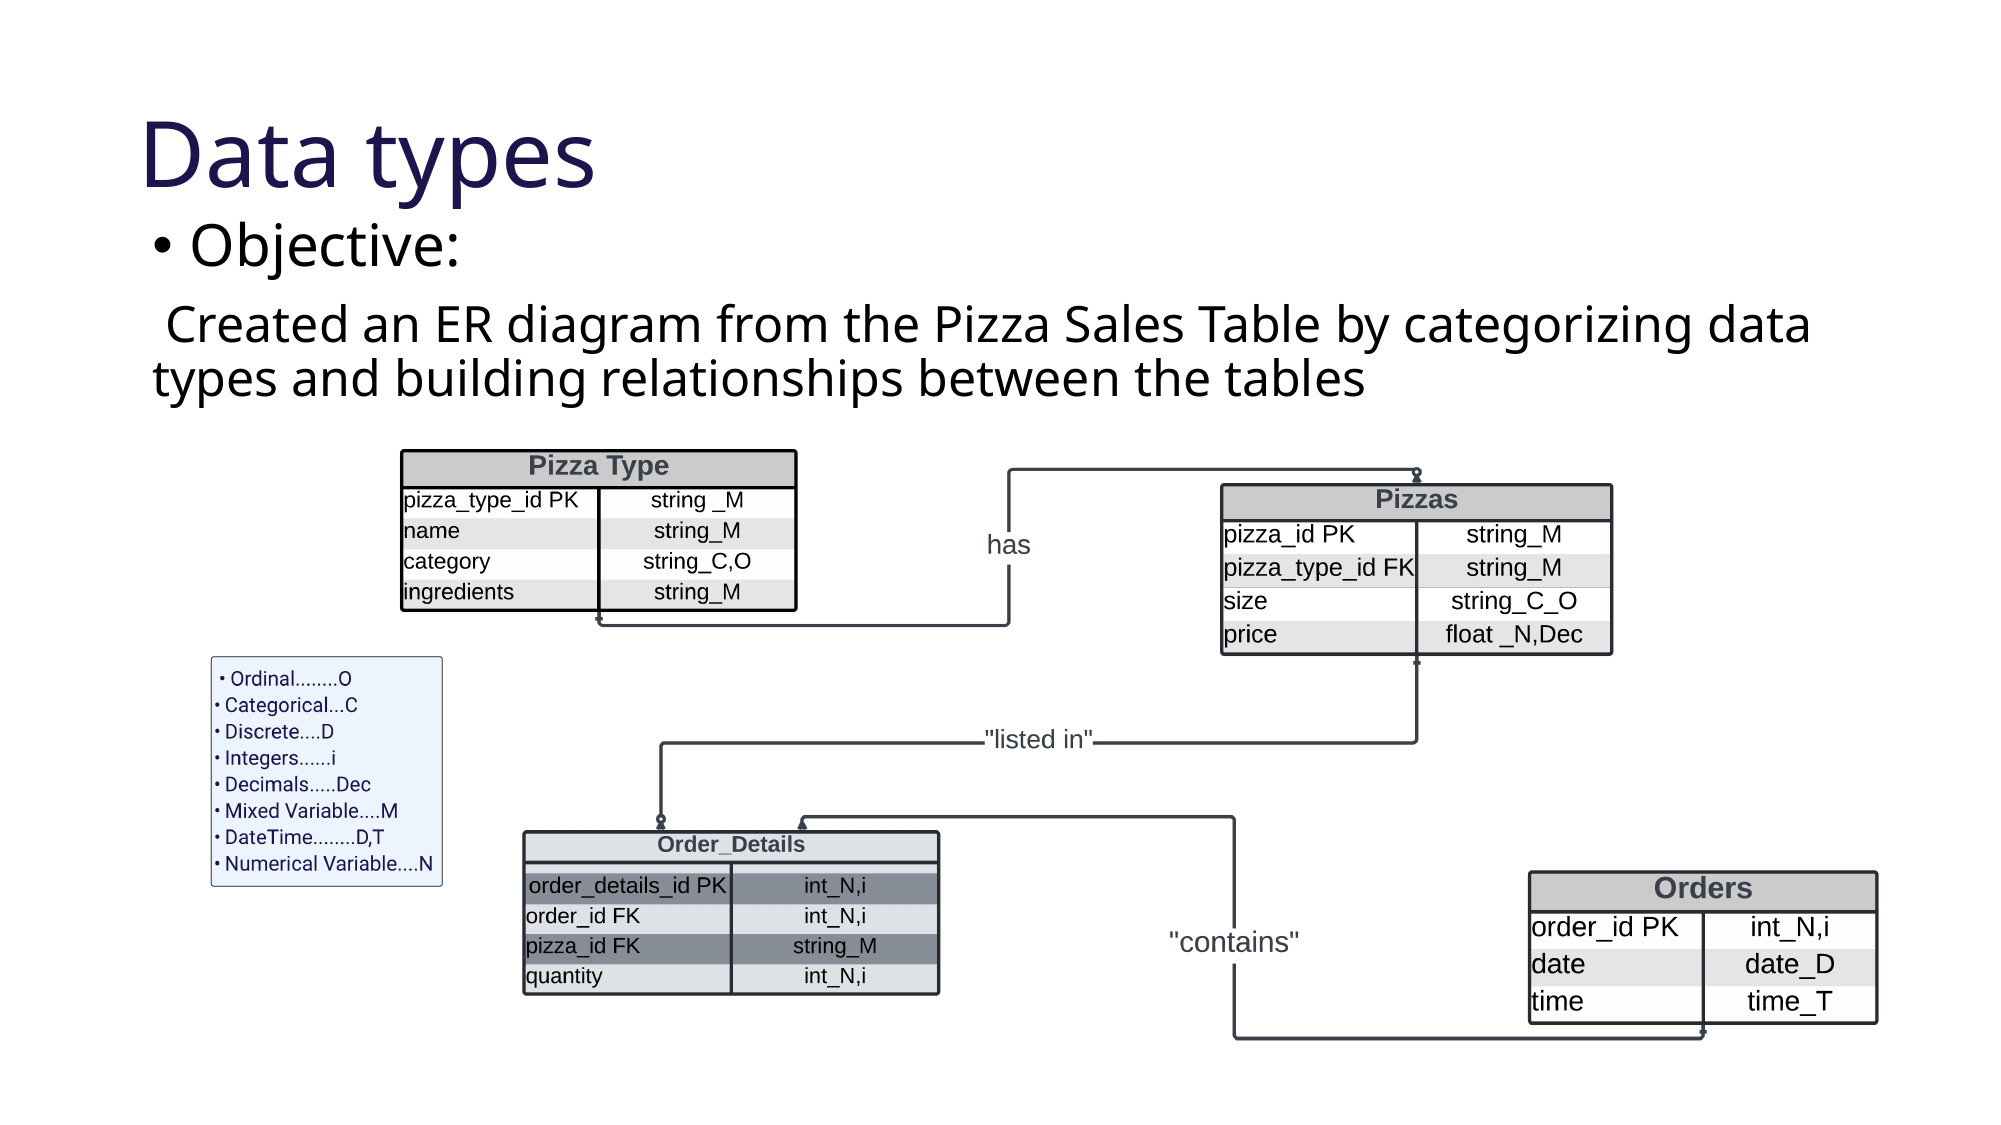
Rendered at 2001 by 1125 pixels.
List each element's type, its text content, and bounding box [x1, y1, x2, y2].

title Data types [124, 0, 1849, 218]
picture [136, 347, 1900, 1057]
list Objective: Created an ER diagram from the Pizza Sales Table by categorizing data types and building relationships between the tables [137, 208, 1863, 347]
